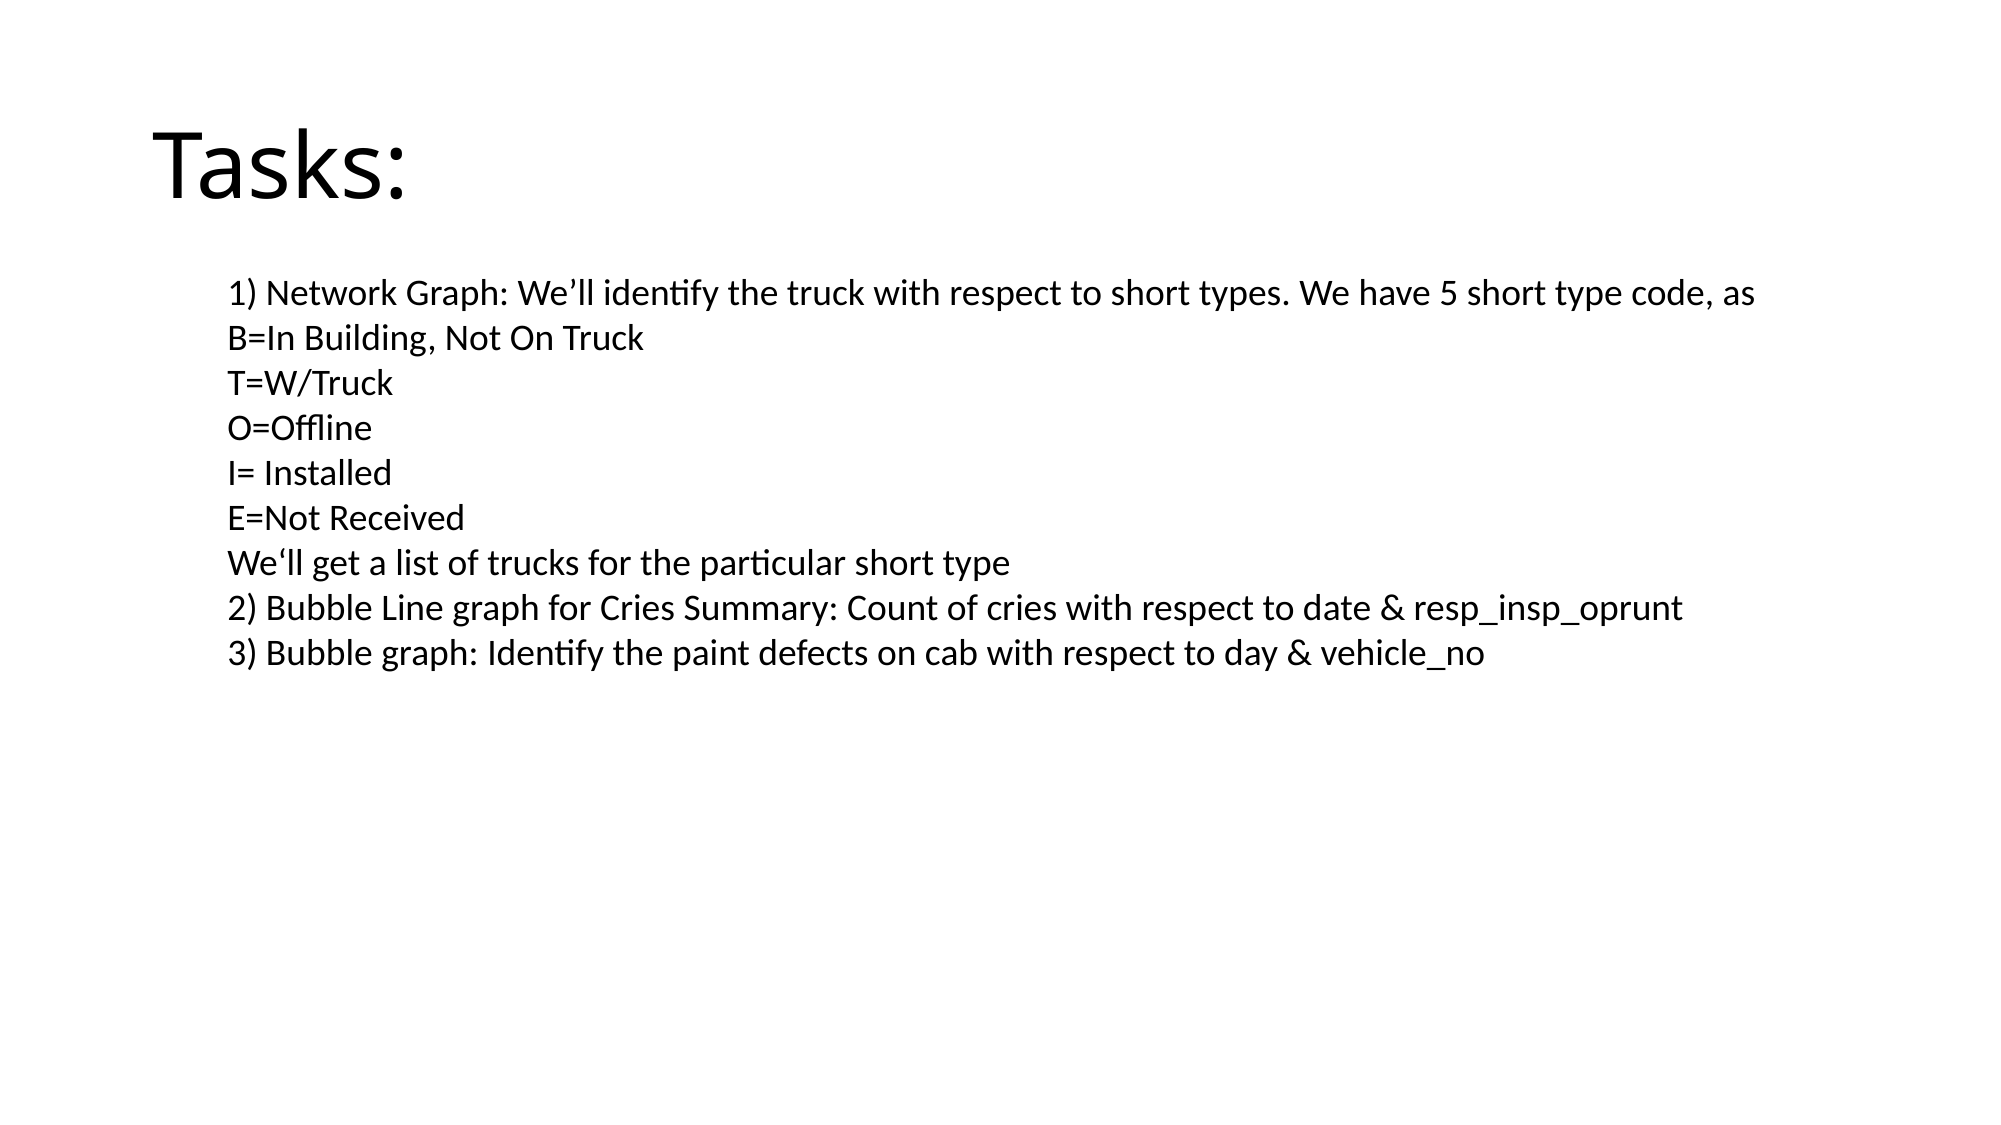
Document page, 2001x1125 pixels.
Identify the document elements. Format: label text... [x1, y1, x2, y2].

text_box 1) Network Graph: We’ll identify the truck with respect to short types. We have 5 short type code, as B=In Building, Not On Truck T=W/Truck O=Offline I= Installed E=Not Received We‘ll get a list of trucks for the particular short type 2) Bubble Line graph for Cries Summary: Count of cries with respect to date & resp_insp_oprunt 3) Bubble graph: Identify the paint defects on cab with respect to day & vehicle_no [137, 260, 1968, 725]
title Tasks: [137, 59, 1863, 260]
